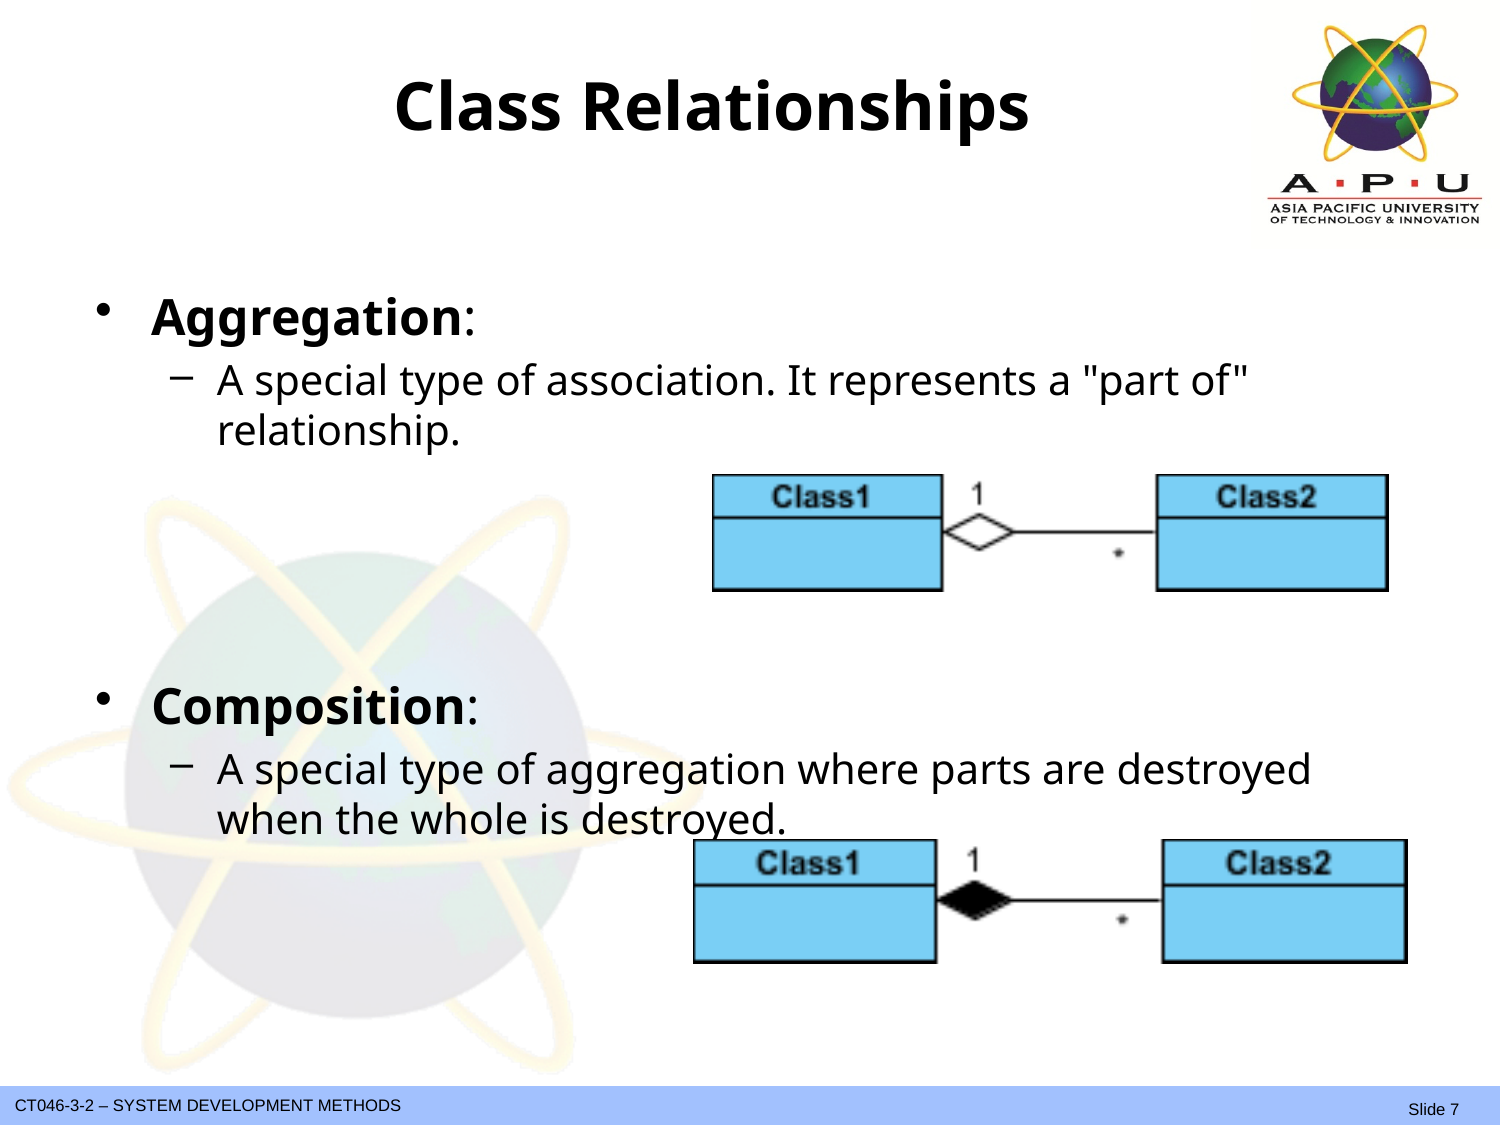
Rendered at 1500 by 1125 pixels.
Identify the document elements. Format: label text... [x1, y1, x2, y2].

list Aggregation: A special type of association. It represents a "part of" relationship. Composition: A special type of aggregation where parts are destroyed when the whole is destroyed. [79, 278, 1431, 1022]
picture [712, 474, 1389, 593]
title Class Relationships [134, 10, 1291, 199]
picture [1251, 0, 1500, 249]
picture [692, 839, 1409, 965]
